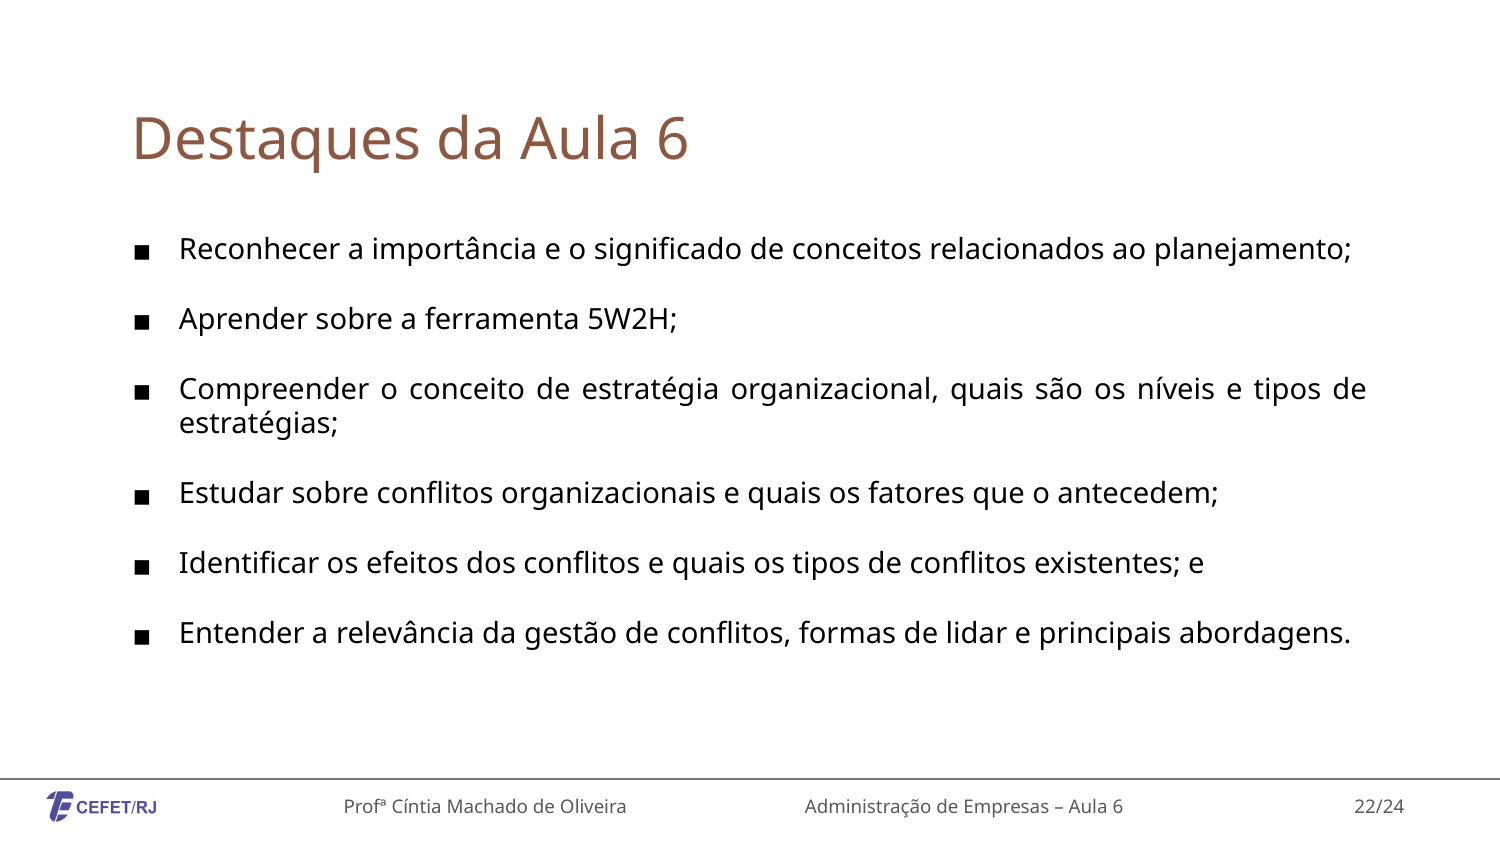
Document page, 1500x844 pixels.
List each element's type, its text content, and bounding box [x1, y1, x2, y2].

text_box Reconhecer a importância e o significado de conceitos relacionados ao planejamento; Aprender sobre a ferramenta 5W2H; Compreender o conceito de estratégia organizacional, quais são os níveis e tipos de estratégias; Estudar sobre conflitos organizacionais e quais os fatores que o antecedem; Identificar os efeitos dos conflitos e quais os tipos de conflitos existentes; e Entender a relevância da gestão de conflitos, formas de lidar e principais abordagens. [116, 222, 1383, 658]
text_box Profª Cíntia Machado de Oliveira [309, 787, 661, 832]
picture [45, 791, 158, 822]
text_box Destaques da Aula 6 [116, 93, 1383, 179]
text_box Administração de Empresas – Aula 6 [782, 787, 1146, 832]
text_box 22/24 [1304, 787, 1454, 832]
